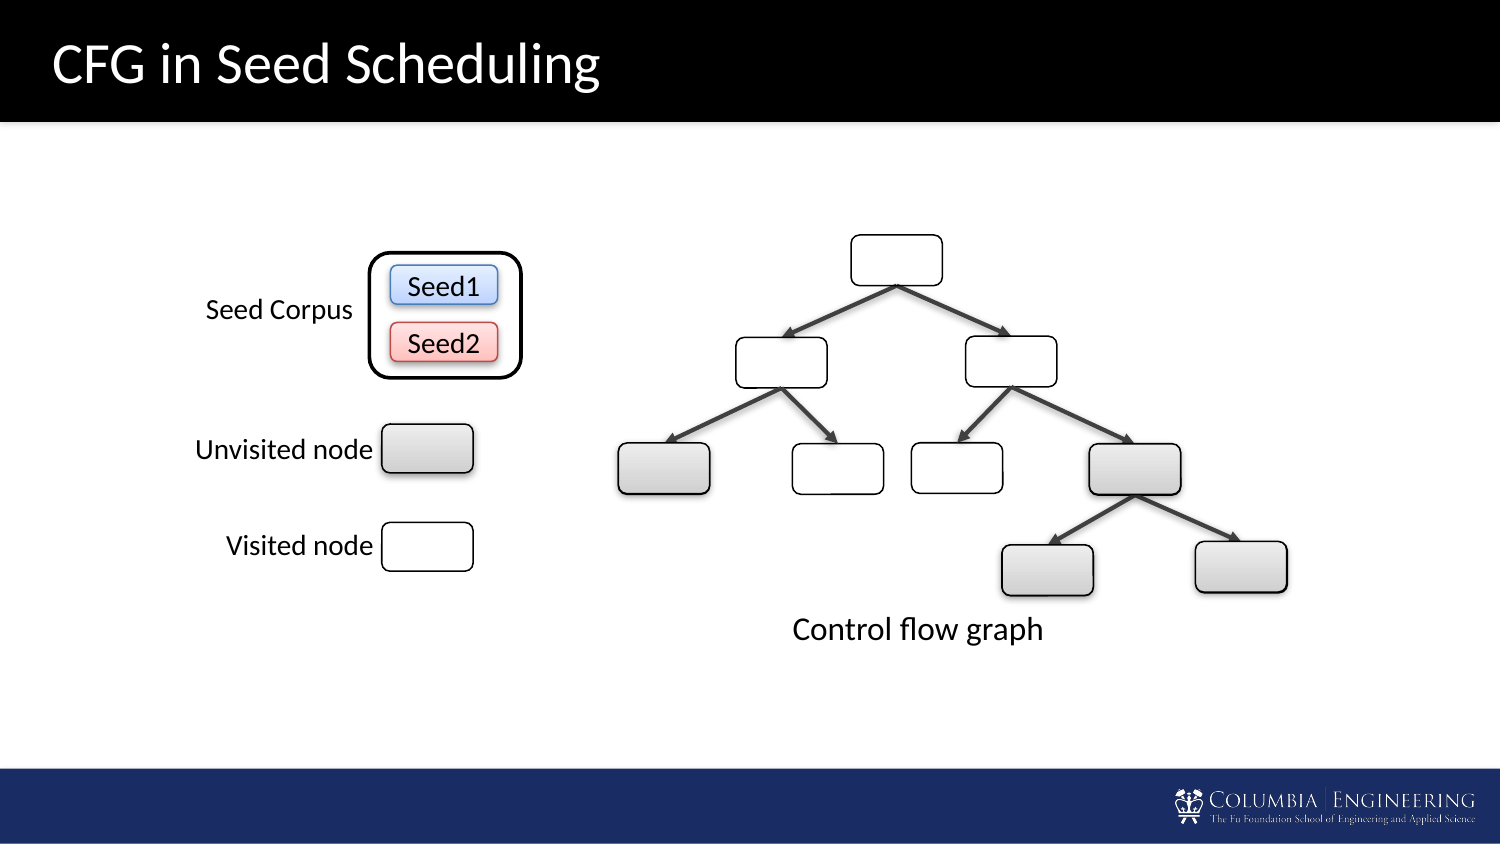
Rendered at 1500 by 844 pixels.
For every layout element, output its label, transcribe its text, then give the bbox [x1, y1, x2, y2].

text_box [896, 285, 1012, 337]
text_box [0, 768, 1500, 844]
text_box [735, 337, 828, 386]
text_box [663, 387, 780, 444]
text_box Control flow graph [777, 599, 1059, 655]
text_box [965, 336, 1057, 385]
text_box [1088, 442, 1182, 493]
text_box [1134, 494, 1242, 543]
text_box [1011, 386, 1136, 445]
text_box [781, 285, 895, 338]
text_box CFG in Seed Scheduling [37, 18, 1263, 104]
text_box [1001, 544, 1095, 597]
picture [1174, 787, 1475, 825]
text_box [1194, 540, 1288, 593]
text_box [956, 386, 1009, 444]
text_box [617, 442, 711, 495]
text_box [911, 442, 1003, 494]
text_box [1047, 494, 1133, 546]
text_box [0, 0, 1500, 122]
text_box [851, 234, 943, 284]
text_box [781, 387, 839, 444]
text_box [178, 252, 522, 572]
text_box [792, 443, 884, 495]
